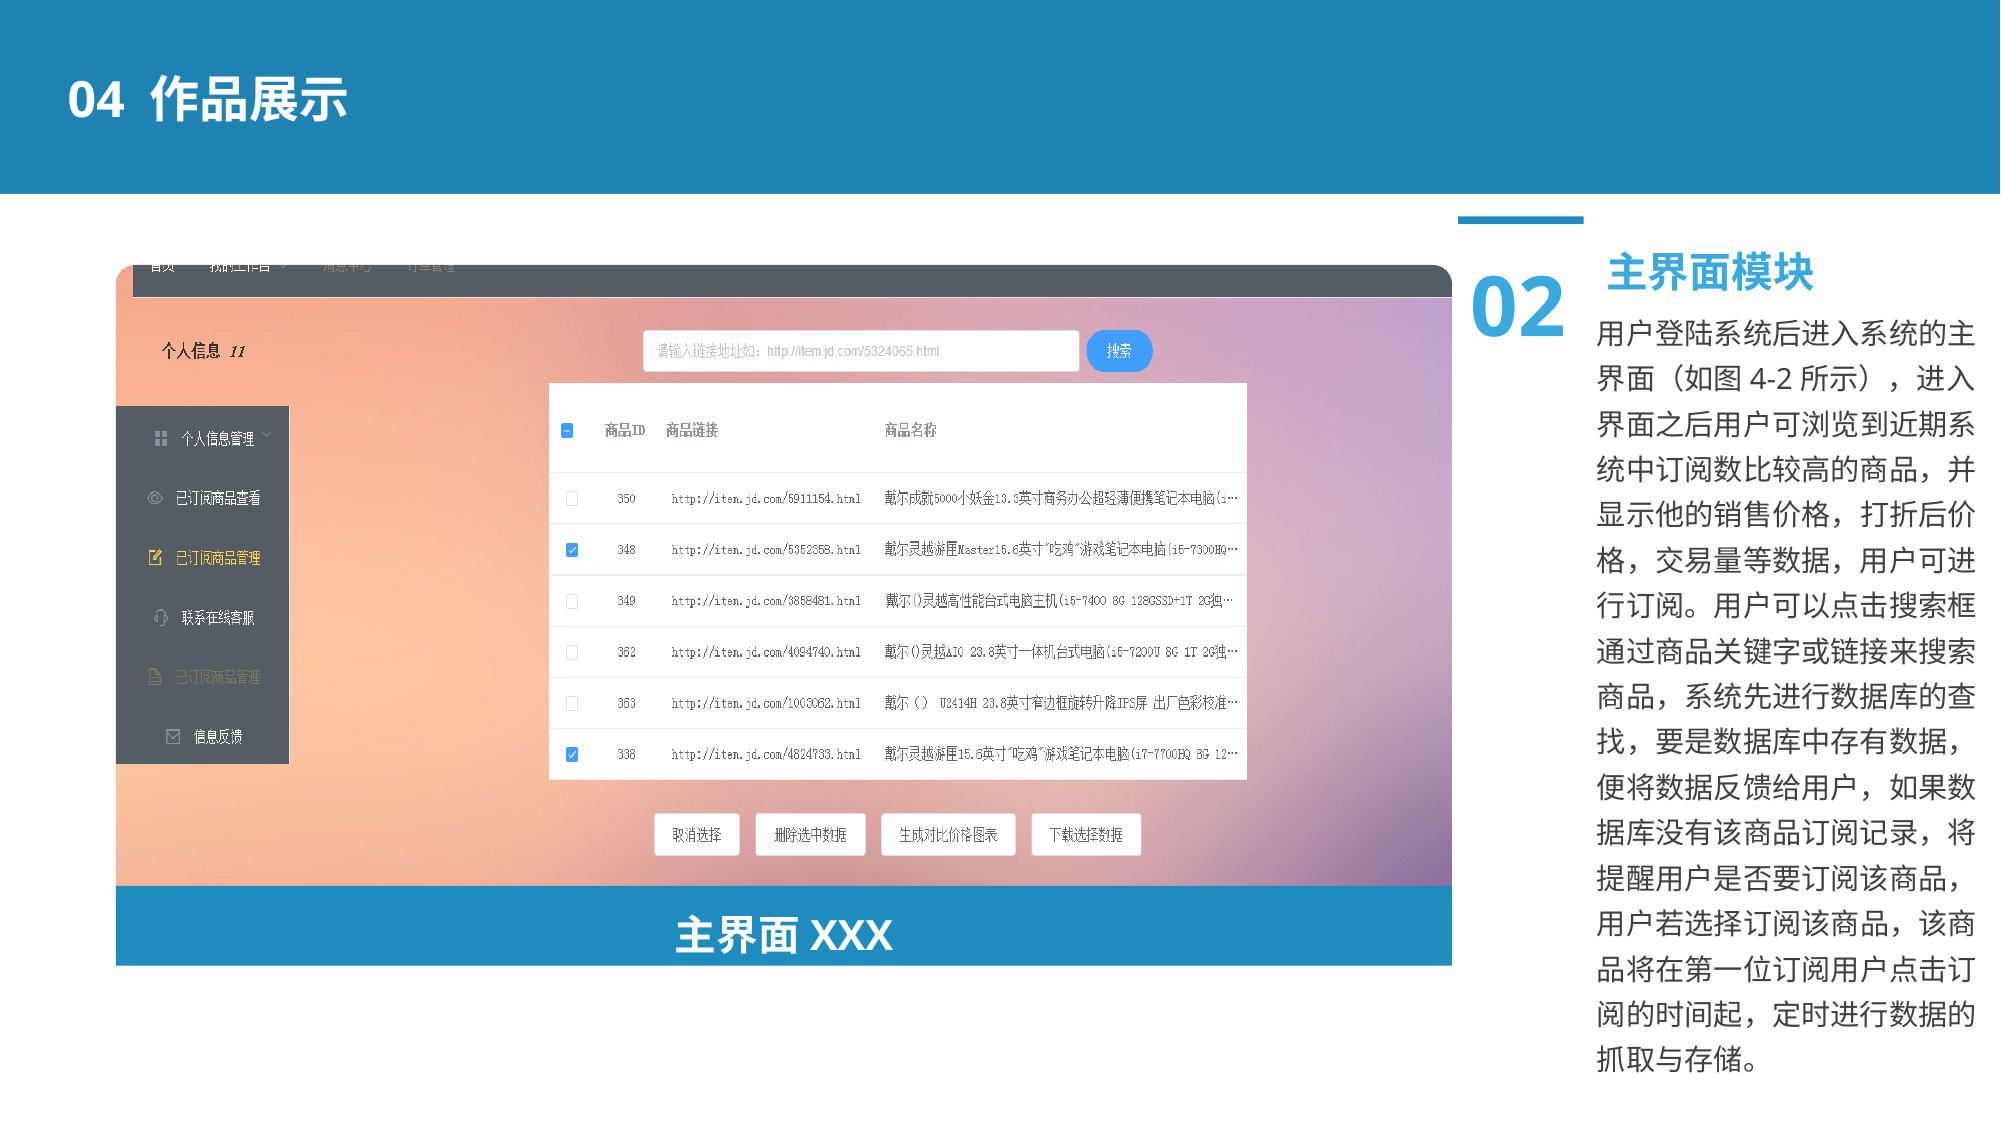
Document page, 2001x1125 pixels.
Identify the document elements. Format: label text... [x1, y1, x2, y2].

picture [115, 264, 1453, 919]
text_box 用户登陆系统后进入系统的主界面（如图4-2所示），进入界面之后用户可浏览到近期系统中订阅数比较高的商品，并显示他的销售价格，打折后价格，交易量等数据，用户可进行订阅。用户可以点击搜索框通过商品关键字或链接来搜索商品，系统先进行数据库的查找，要是数据库中存有数据，便将数据反馈给用户，如果数据库没有该商品订阅记录，将提醒用户是否要订阅该商品，用户若选择订阅该商品，该商品将在第一位订阅用户点击订阅的时间起，定时进行数据的抓取与存储。 [1582, 297, 1996, 1084]
text_box 02 [1456, 216, 1581, 361]
text_box [1457, 215, 1585, 225]
text_box 主界面模块 [1591, 223, 1830, 304]
list 04 作品展示 [52, 41, 924, 162]
text_box 主界面XXX [115, 919, 1452, 966]
